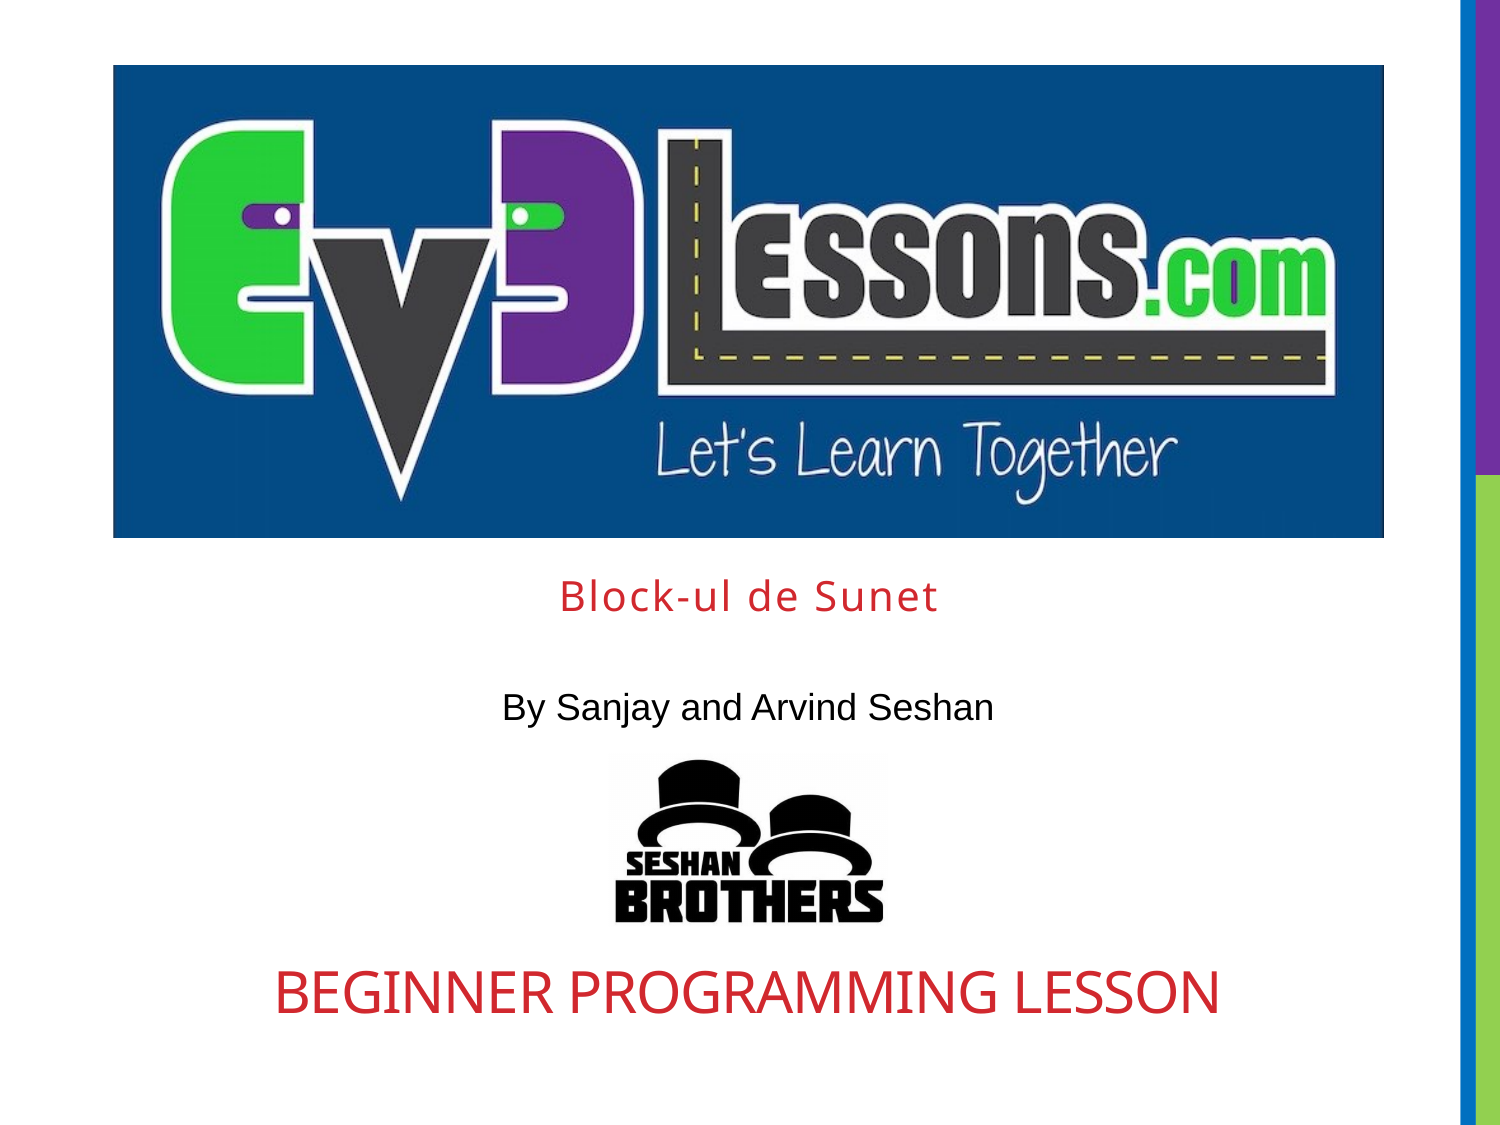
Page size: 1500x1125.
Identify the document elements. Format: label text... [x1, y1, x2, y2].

title BEGINNER PROGRAMMING LESSON [82, 947, 1415, 1047]
subtitle Block-ul de Sunet [185, 562, 1311, 713]
picture [608, 752, 889, 928]
picture [113, 65, 1384, 538]
